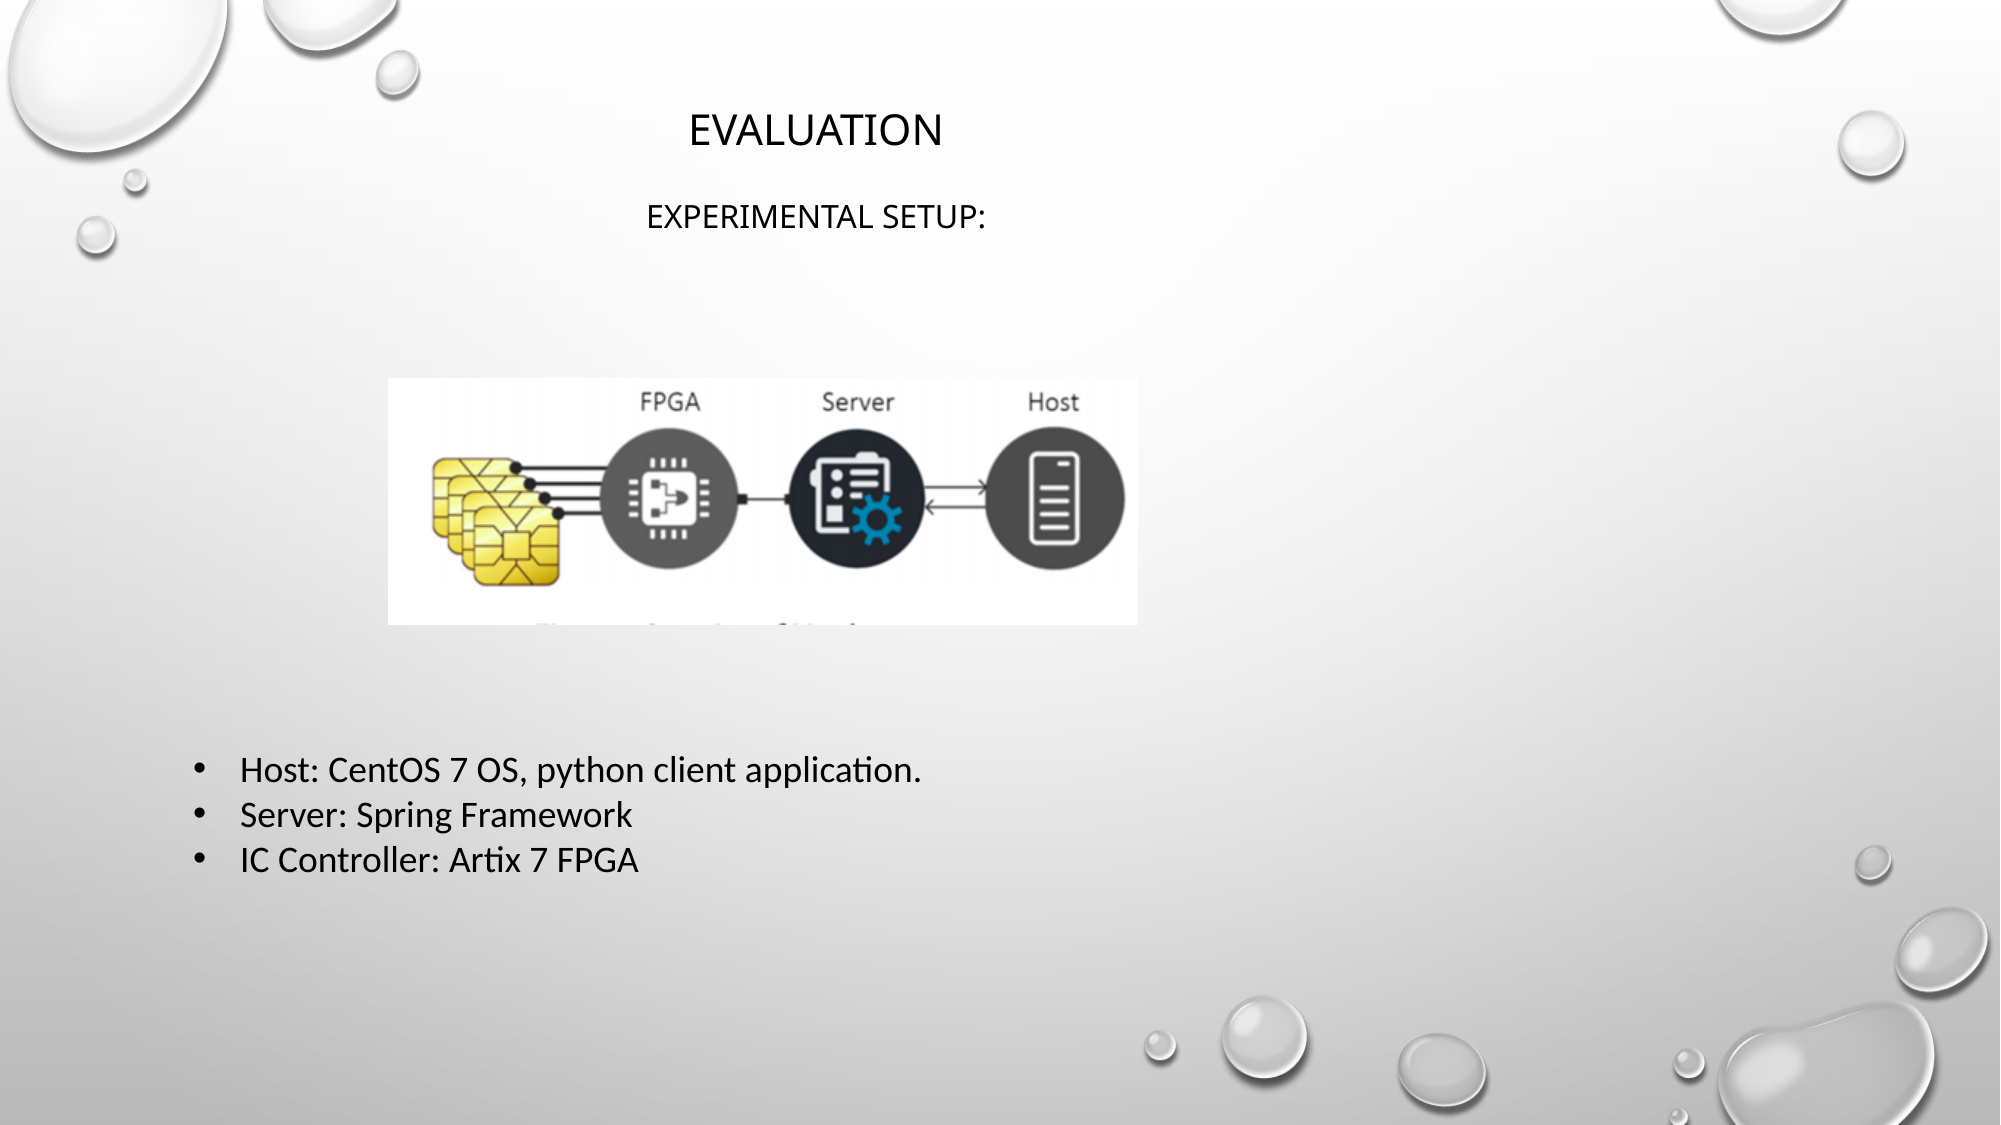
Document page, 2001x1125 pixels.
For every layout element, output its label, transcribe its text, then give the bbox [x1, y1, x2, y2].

title EVALUATION EXPERIMENTAL SETUP: [111, 99, 1522, 244]
text_box Host: CentOS 7 OS, python client application. Server: Spring Framework IC Controller: Artix 7 FPGA [178, 737, 1525, 978]
picture [0, 0, 2000, 1125]
